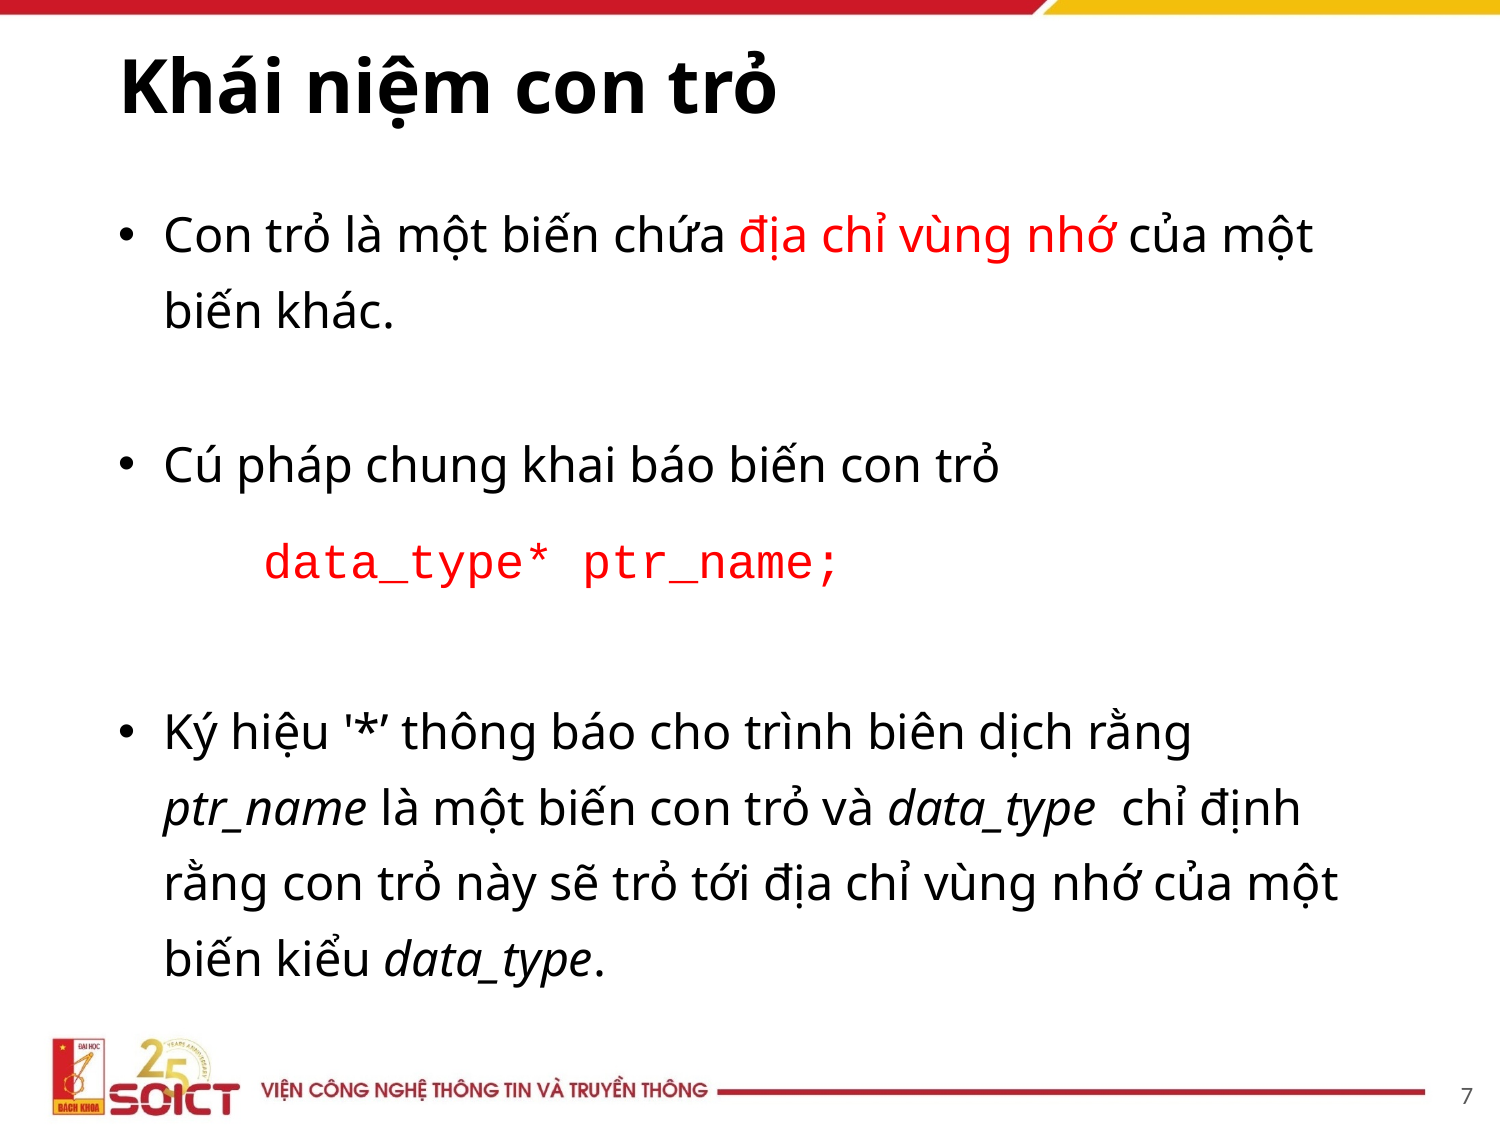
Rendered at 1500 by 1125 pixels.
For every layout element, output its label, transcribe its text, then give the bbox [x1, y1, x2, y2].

picture [0, 0, 1500, 1125]
slide_number 7 [1300, 1065, 1489, 1125]
title Khái niệm con trỏ [103, 24, 1397, 155]
list Con trỏ là một biến chứa địa chỉ vùng nhớ của một biến khác. Cú pháp chung khai báo biến con trỏ data_type* ptr_name; Ký hiệu '*’ thông báo cho trình biên dịch rằng ptr_name là một biến con trỏ và data_type chỉ định rằng con trỏ này sẽ trỏ tới địa chỉ vùng nhớ của một biến kiểu data_type. [103, 179, 1397, 997]
